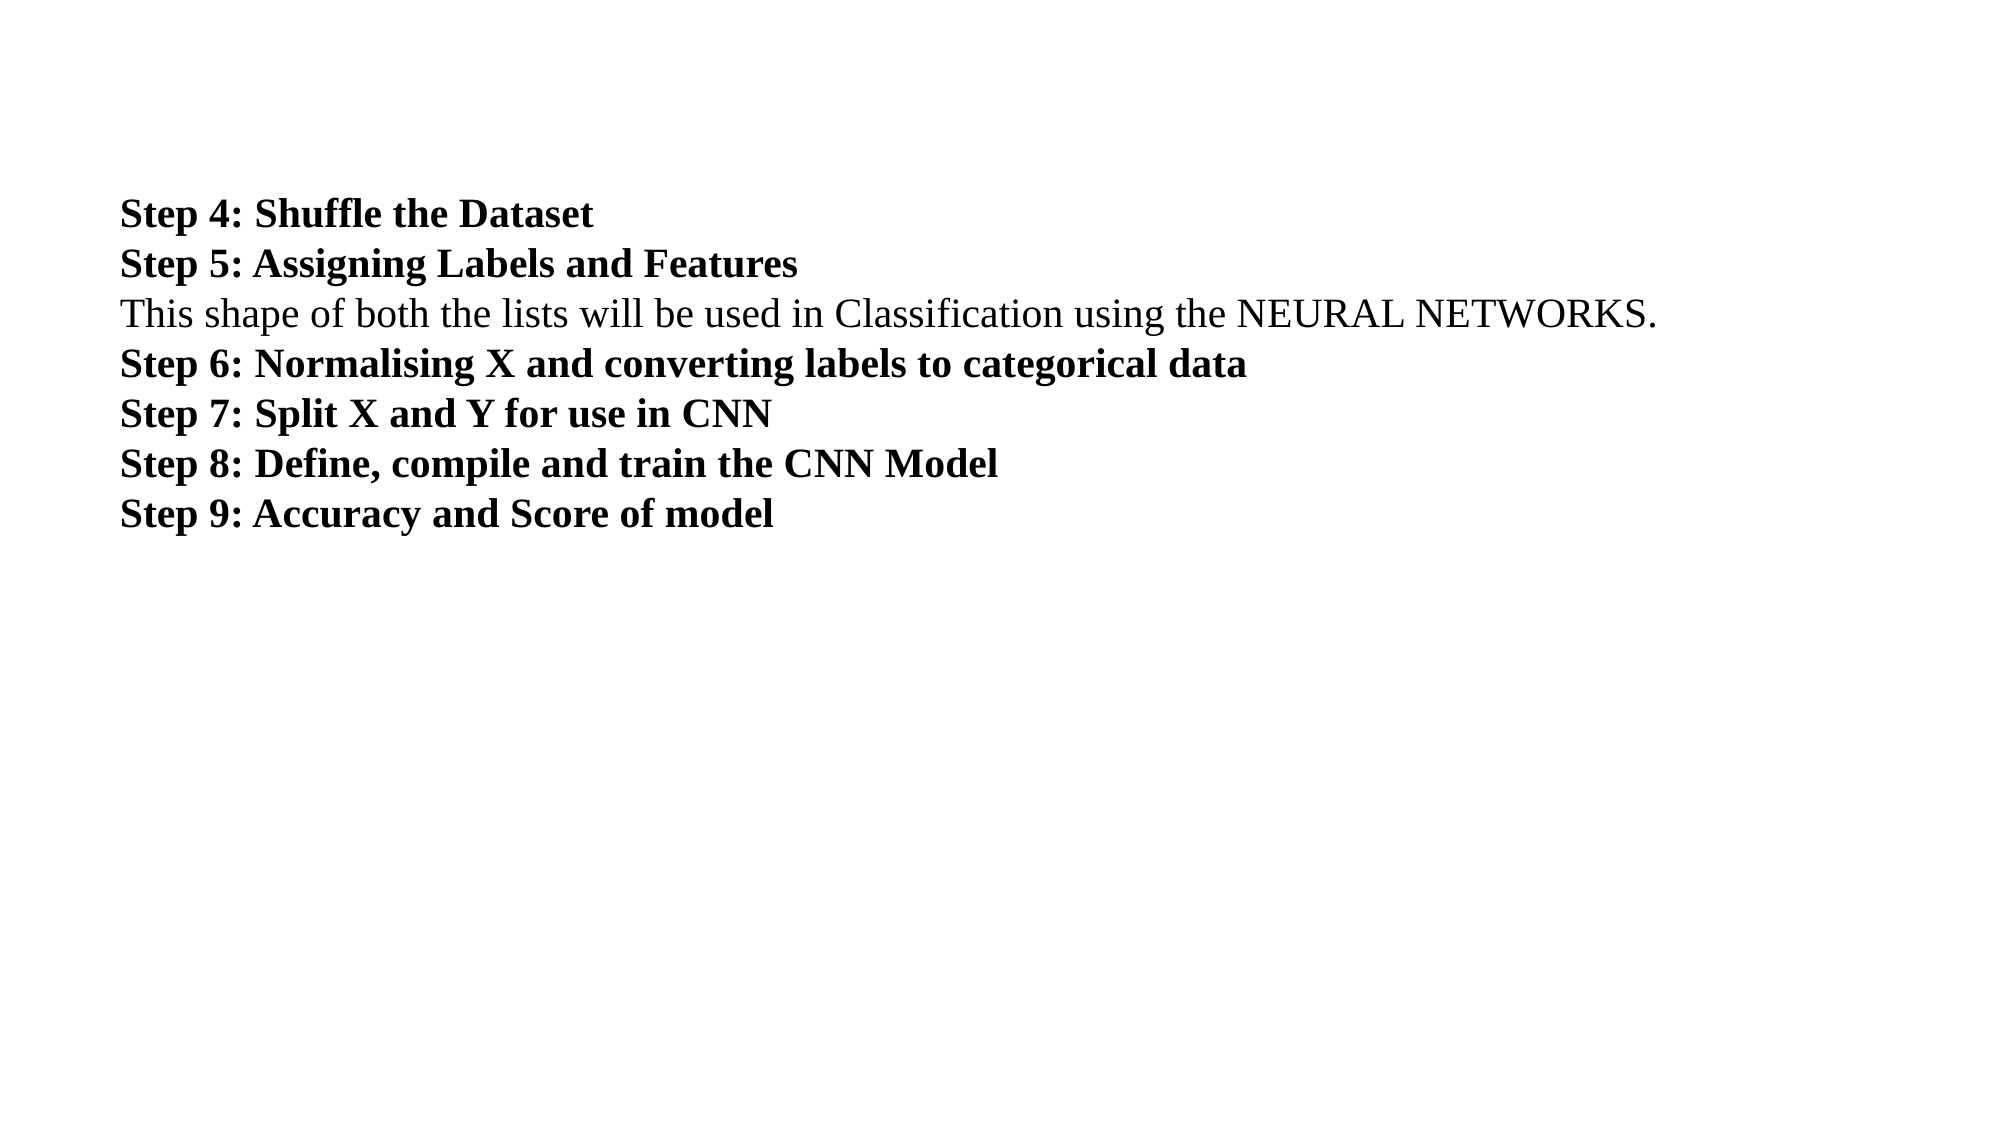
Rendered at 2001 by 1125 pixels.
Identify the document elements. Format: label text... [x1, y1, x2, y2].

text_box Step 4: Shuffle the Dataset Step 5: Assigning Labels and Features This shape of both the lists will be used in Classification using the NEURAL NETWORKS. Step 6: Normalising X and converting labels to categorical data Step 7: Split X and Y for use in CNN Step 8: Define, compile and train the CNN Model Step 9: Accuracy and Score of model [104, 178, 1857, 543]
